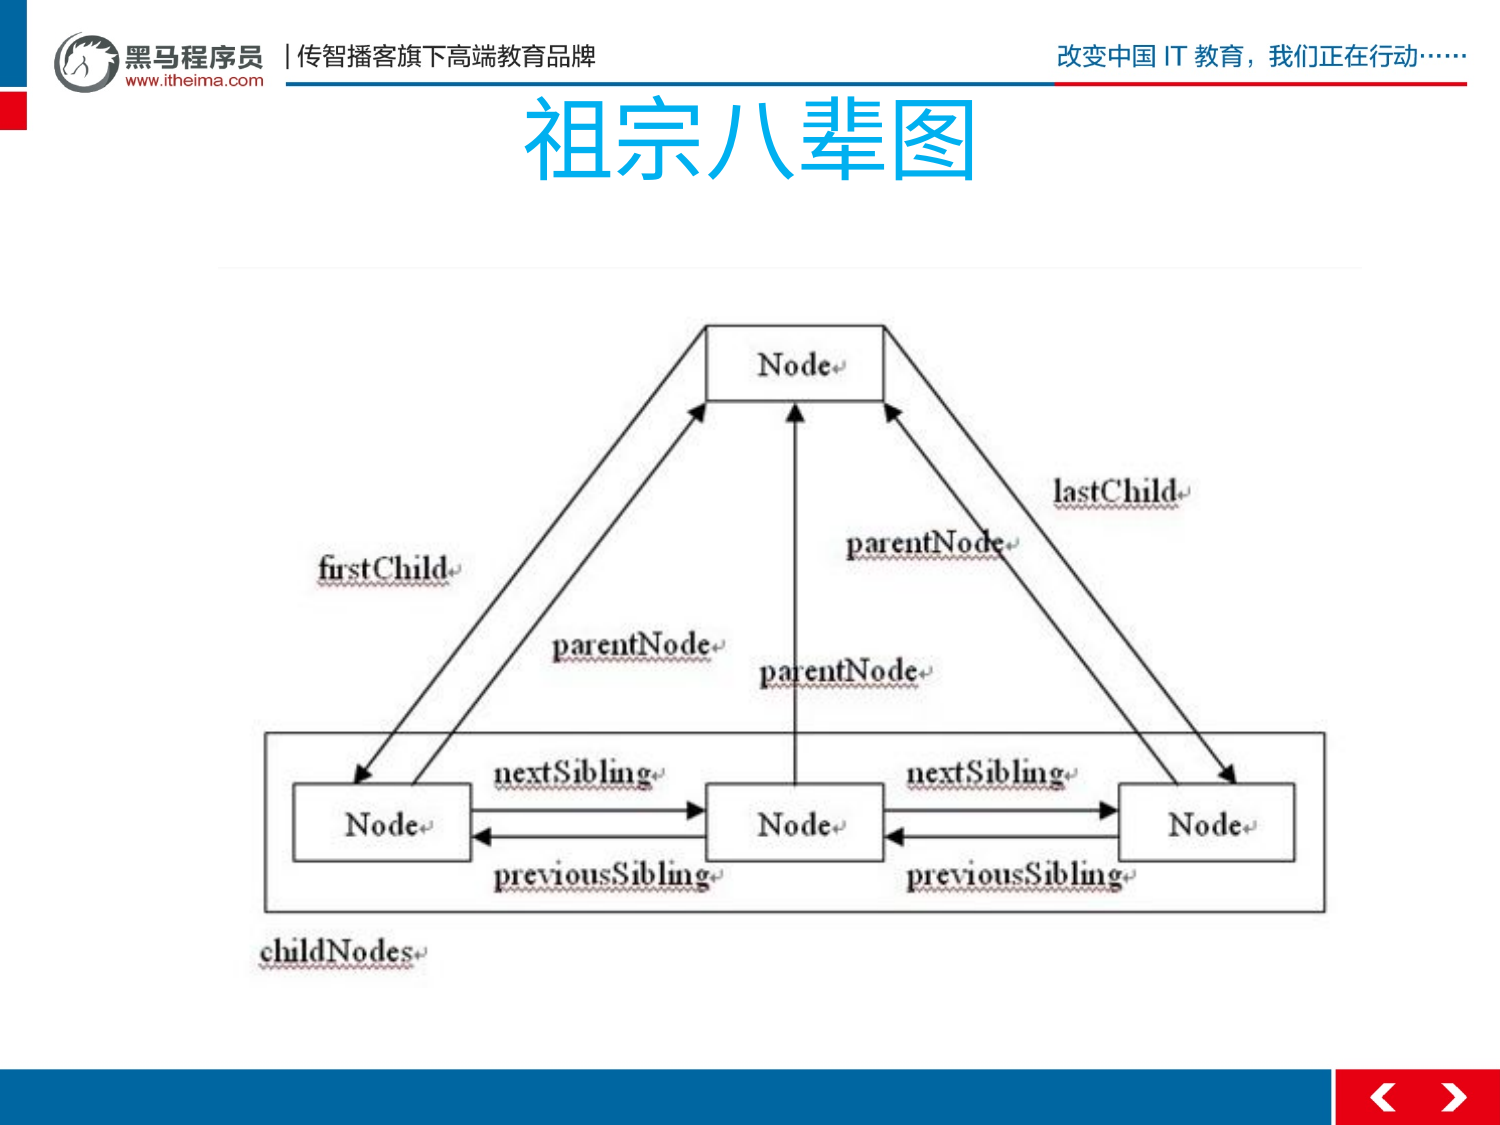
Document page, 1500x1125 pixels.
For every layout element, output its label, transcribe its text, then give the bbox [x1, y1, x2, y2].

picture [0, 0, 1500, 1125]
title 祖宗八辈图 [76, 42, 1427, 231]
